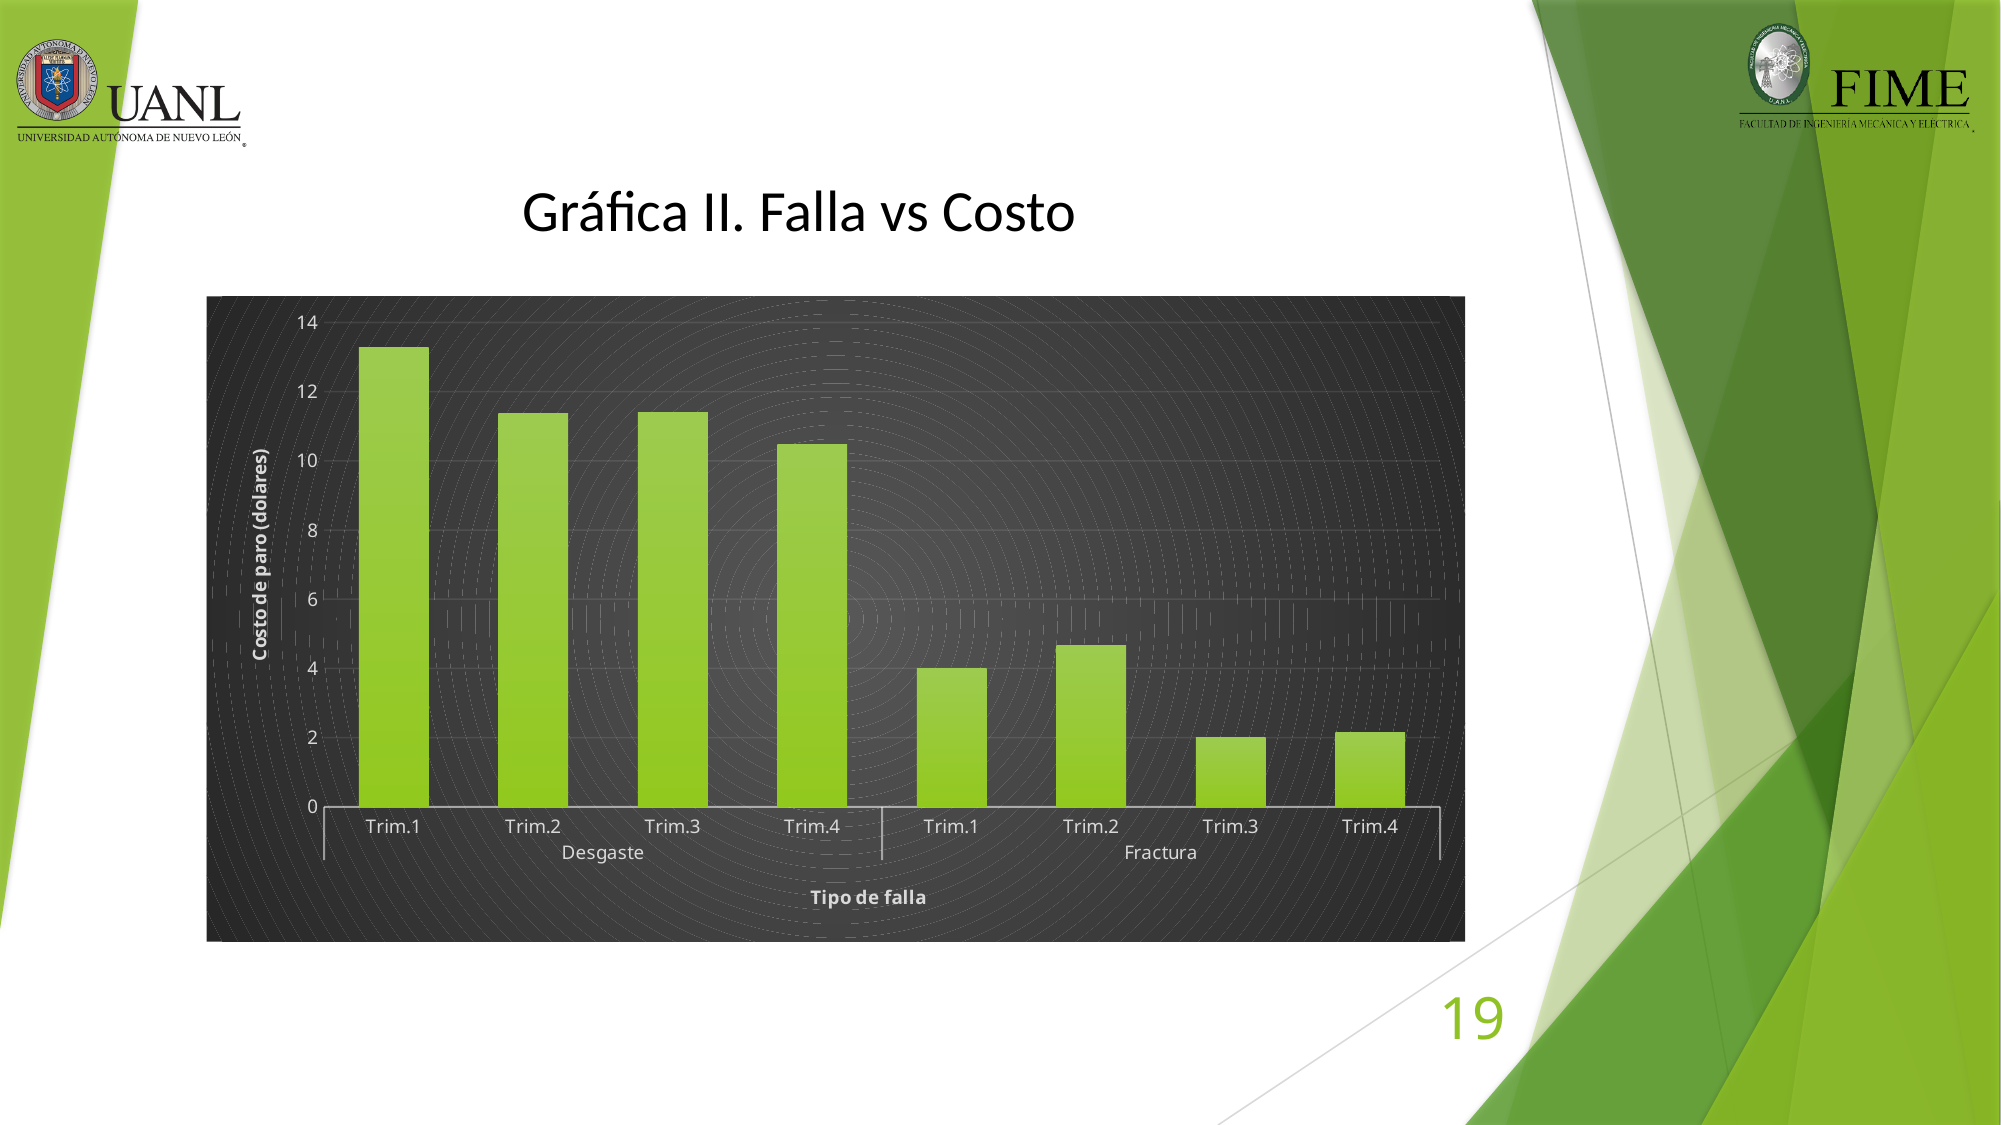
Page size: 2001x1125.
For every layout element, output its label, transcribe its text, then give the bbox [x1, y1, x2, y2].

picture [10, 31, 251, 153]
slide_number 19 [1409, 991, 1522, 1051]
text_box Gráfica II. Falla vs Costo [508, 151, 1092, 251]
picture [1739, 23, 1976, 133]
chart [206, 295, 1466, 942]
